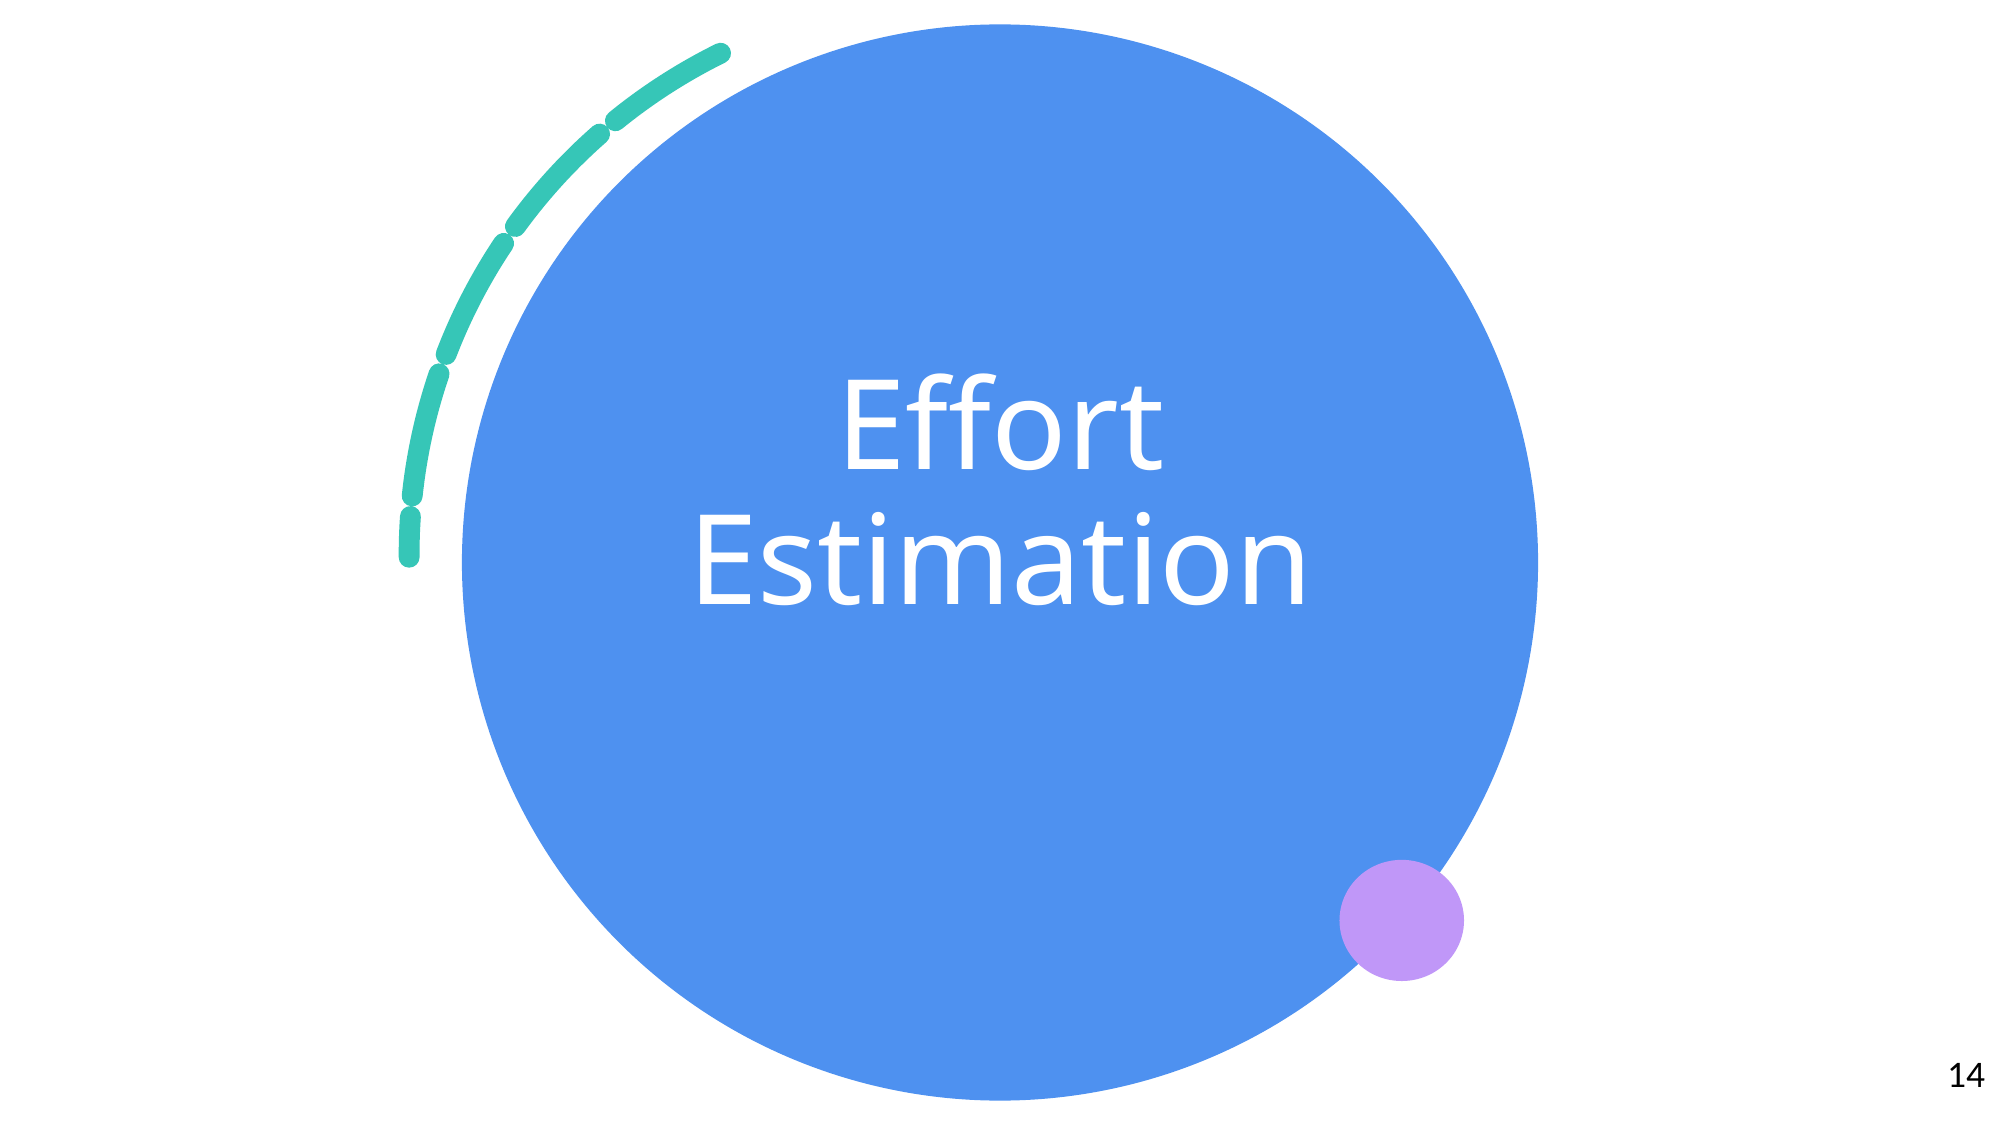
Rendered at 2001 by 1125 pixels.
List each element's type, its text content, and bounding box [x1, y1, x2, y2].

title Effort Estimation [544, 226, 1457, 639]
text_box 14 [1549, 1042, 2000, 1103]
